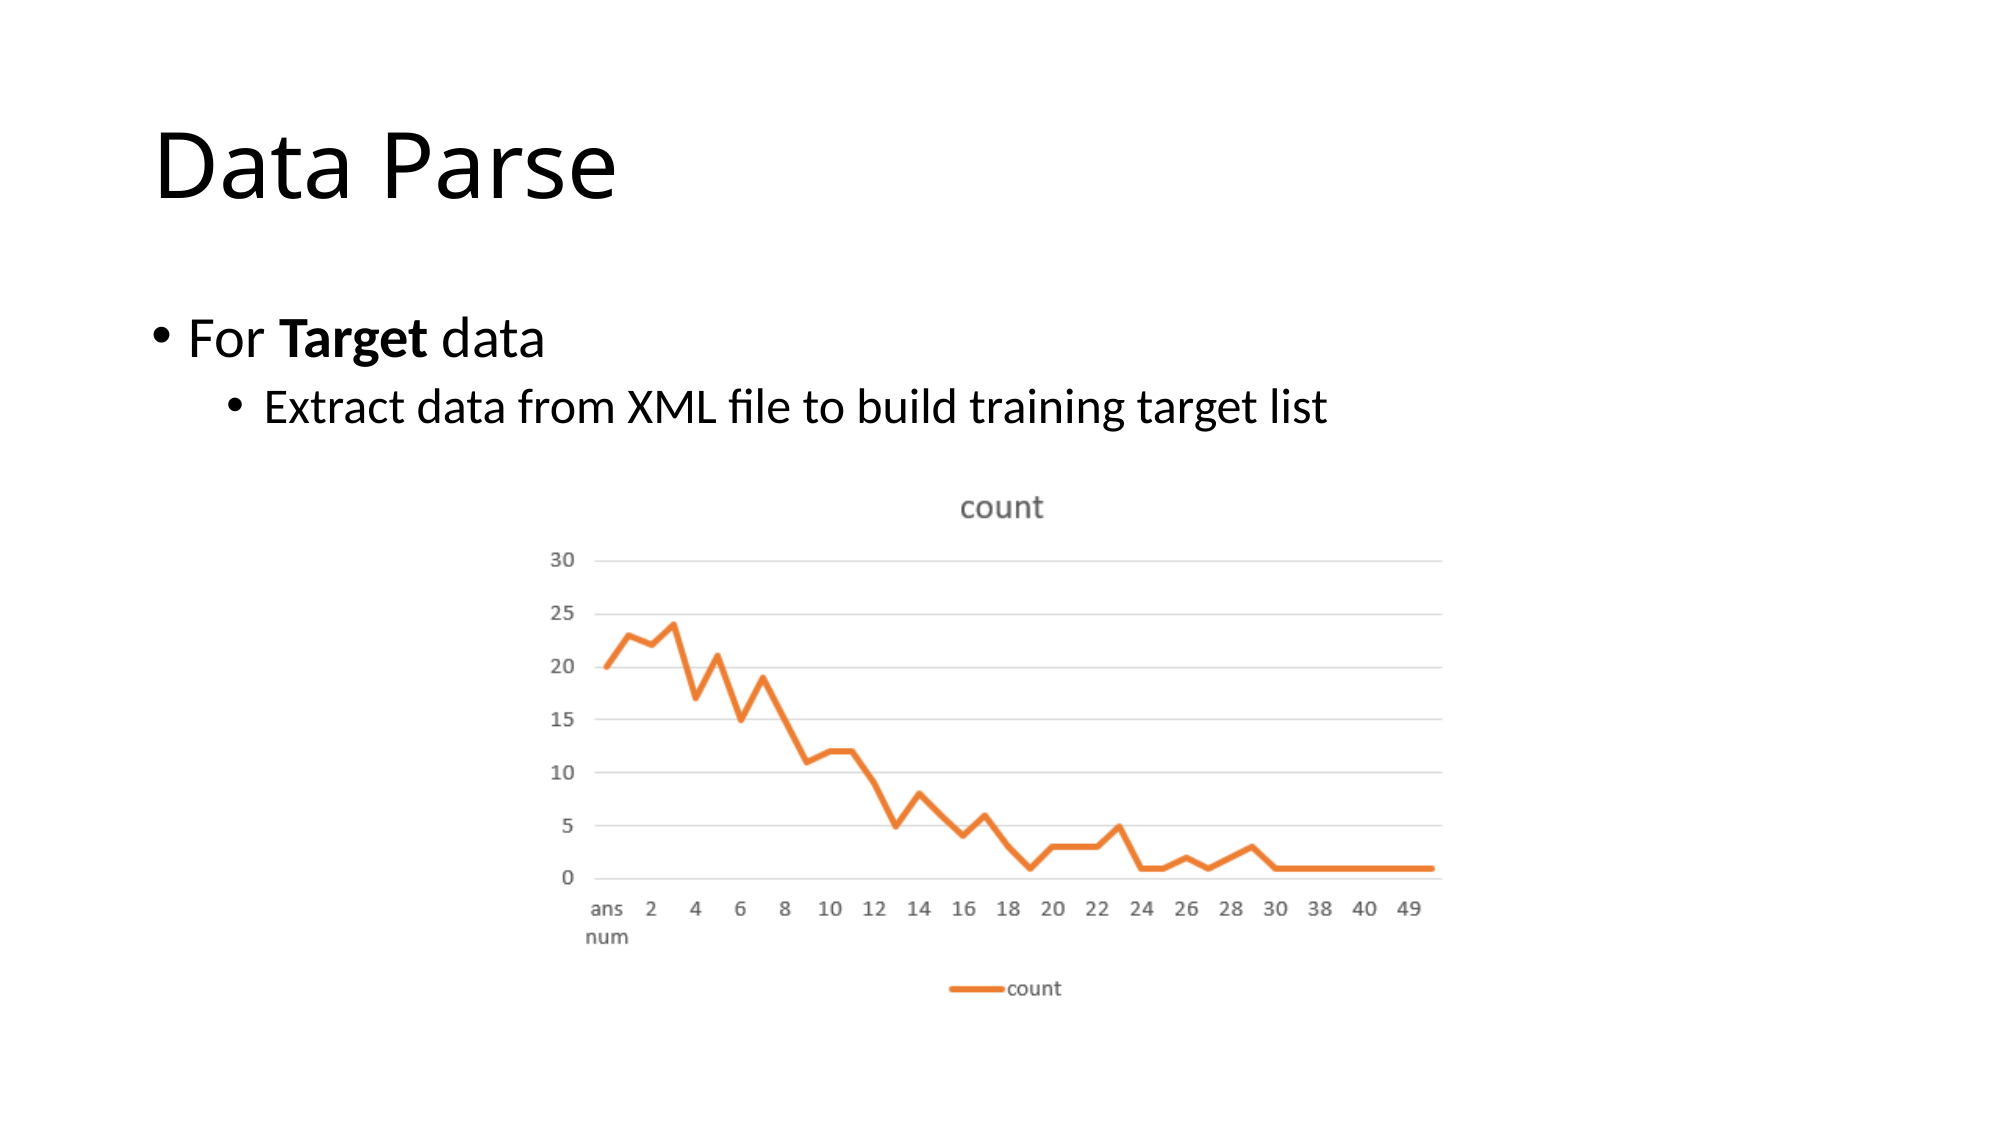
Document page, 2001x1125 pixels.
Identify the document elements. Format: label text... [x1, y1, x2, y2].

title Data Parse [137, 59, 1863, 278]
picture [535, 473, 1465, 1013]
list For Target data Extract data from XML file to build training target list [136, 299, 1862, 1014]
